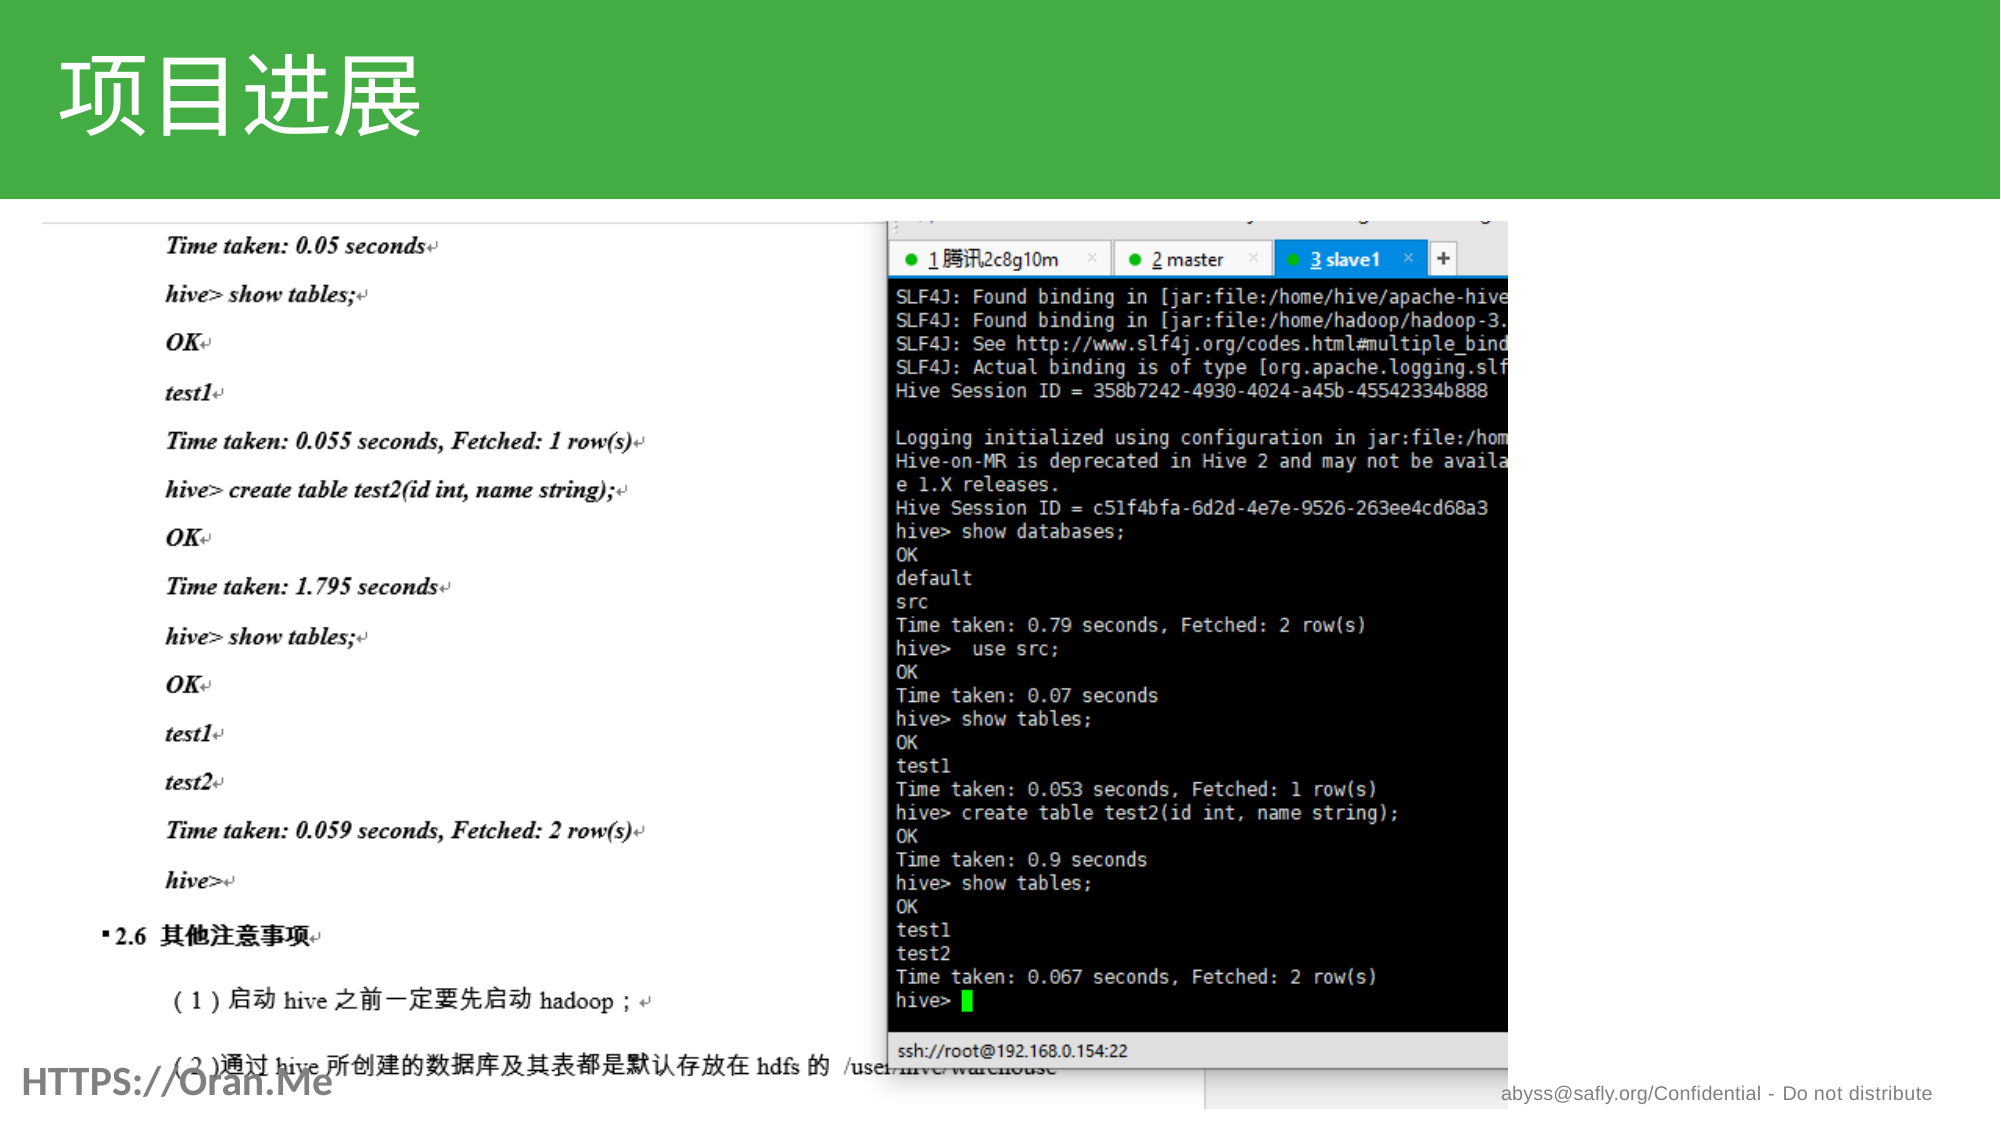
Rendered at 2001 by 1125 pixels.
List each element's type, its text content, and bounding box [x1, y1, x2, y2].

picture [42, 221, 1508, 1109]
title 项目进展 [42, 22, 491, 177]
text_box abyss@safly.org/Confidential - Do not distribute [1508, 1079, 2000, 1105]
text_box [0, 0, 2000, 199]
text_box HTTPS://Oran.Me [6, 1046, 370, 1112]
